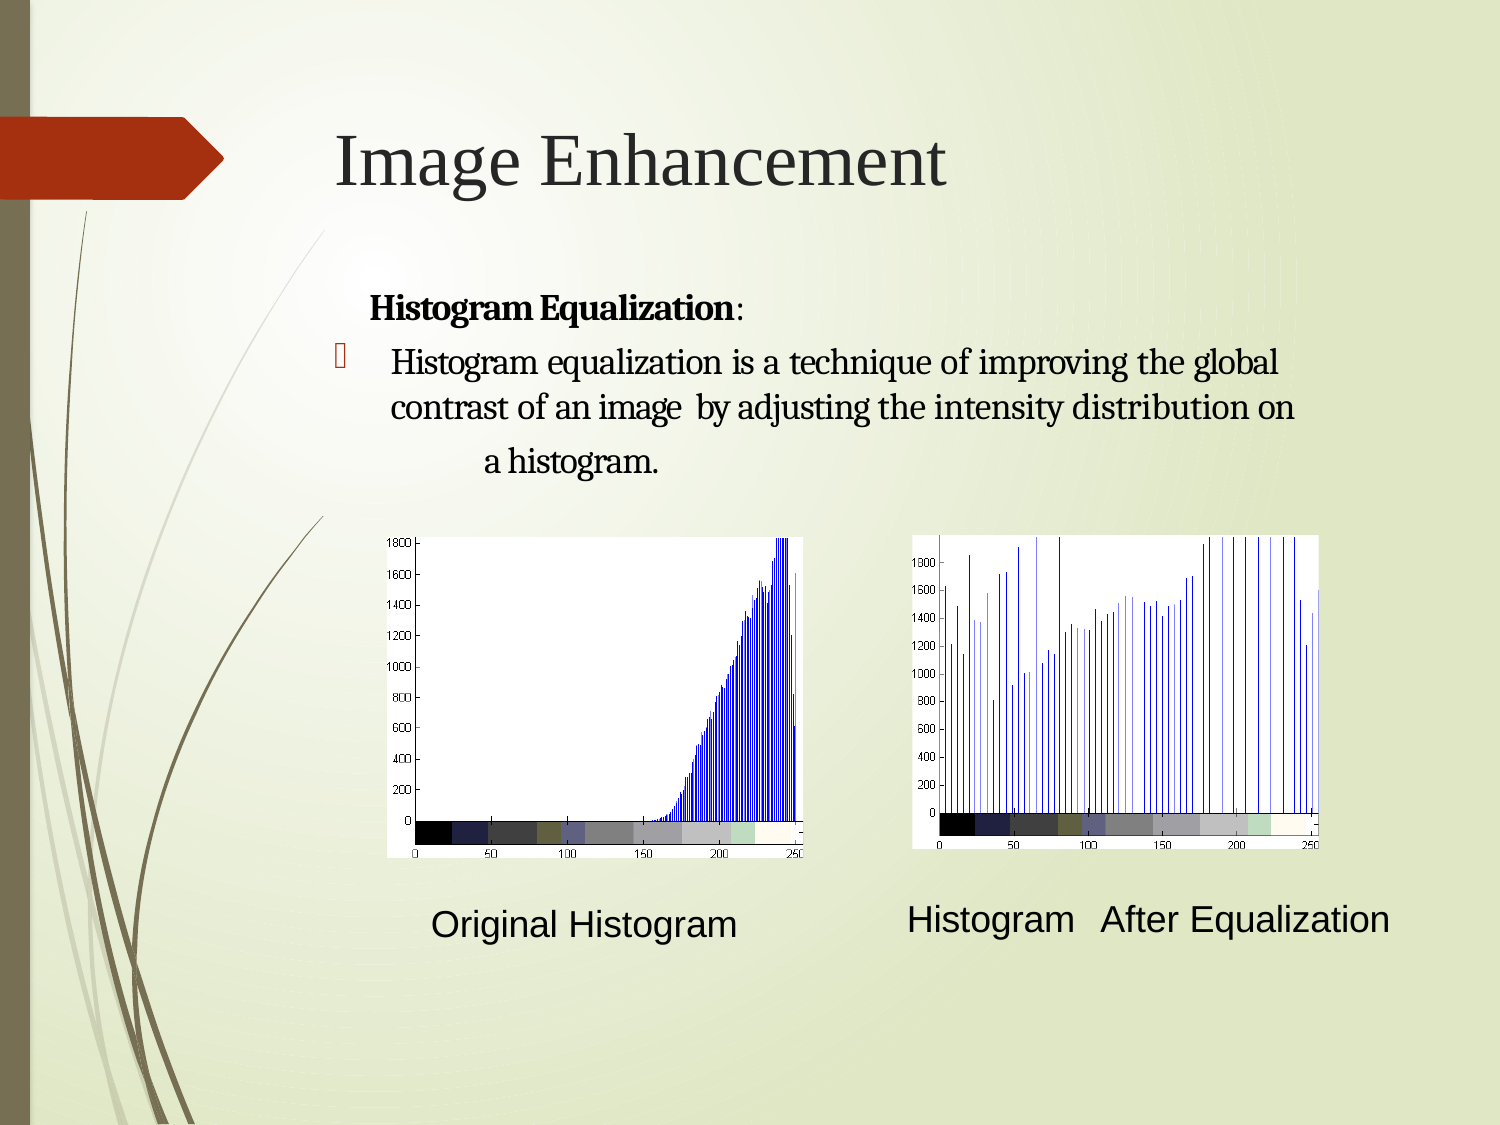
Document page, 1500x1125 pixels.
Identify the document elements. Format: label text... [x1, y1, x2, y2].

text_box [912, 535, 1319, 849]
list Histogram Equalization: Histogram equalization is a technique of improving the global contrast of an image by adjusting the intensity distribution on a histogram. [317, 275, 1399, 895]
title Image Enhancement [319, 102, 1400, 313]
text_box [387, 537, 804, 858]
text_box Original Histogram [413, 893, 753, 953]
text_box Histogram After Equalization [904, 893, 1394, 941]
